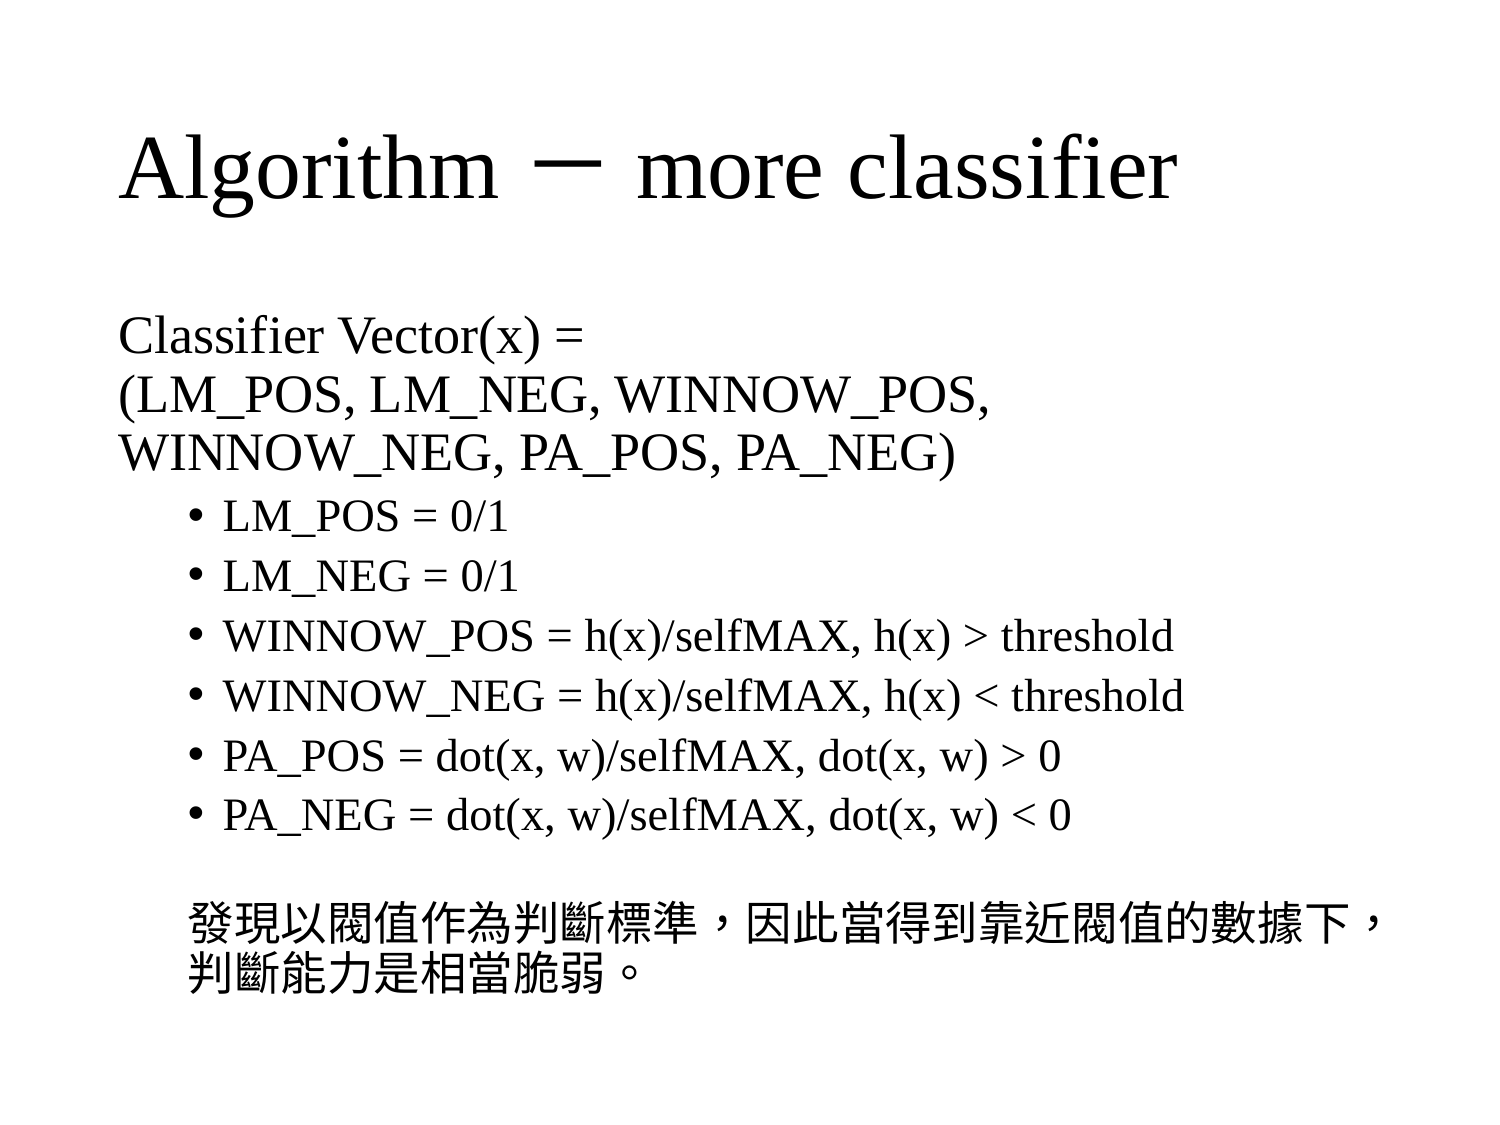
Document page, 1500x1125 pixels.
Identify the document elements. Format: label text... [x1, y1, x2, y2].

title Algorithm－more classifier [103, 59, 1397, 278]
list Classifier Vector(x) = (LM_POS, LM_NEG, WINNOW_POS, WINNOW_NEG, PA_POS, PA_NEG) LM_POS = 0/1 LM_NEG = 0/1 WINNOW_POS = h(x)/selfMAX, h(x) > threshold WINNOW_NEG = h(x)/selfMAX, h(x) < threshold PA_POS = dot(x, w)/selfMAX, dot(x, w) > 0 PA_NEG = dot(x, w)/selfMAX, dot(x, w) < 0 發現以閥值作為判斷標準，因此當得到靠近閥值的數據下，判斷能力是相當脆弱。 [103, 299, 1397, 1014]
